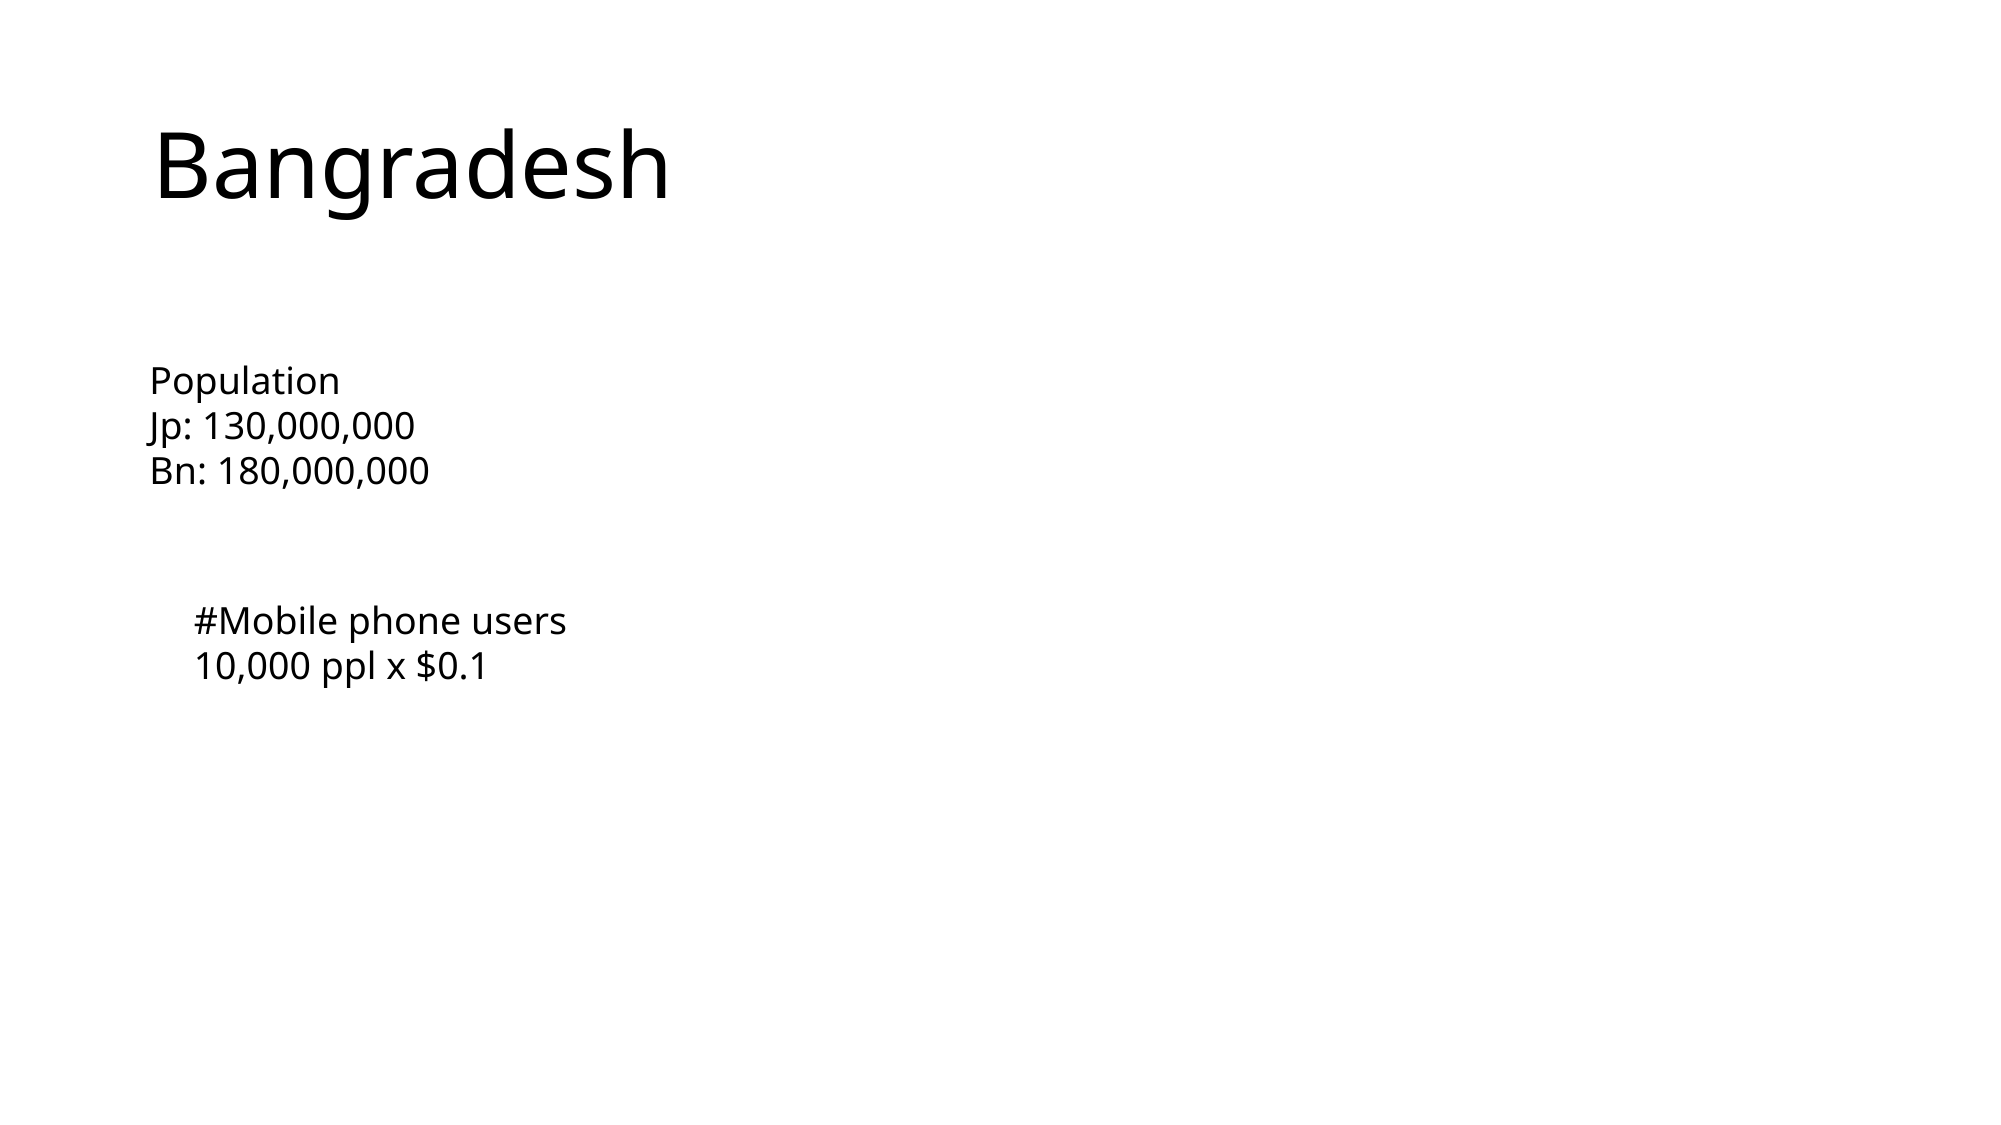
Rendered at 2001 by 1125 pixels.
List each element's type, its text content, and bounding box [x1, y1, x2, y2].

text_box Population Jp: 130,000,000 Bn: 180,000,000 [134, 349, 446, 500]
text_box #Mobile phone users 10,000 ppl x $0.1 [178, 589, 583, 694]
title Bangradesh [137, 59, 1863, 278]
